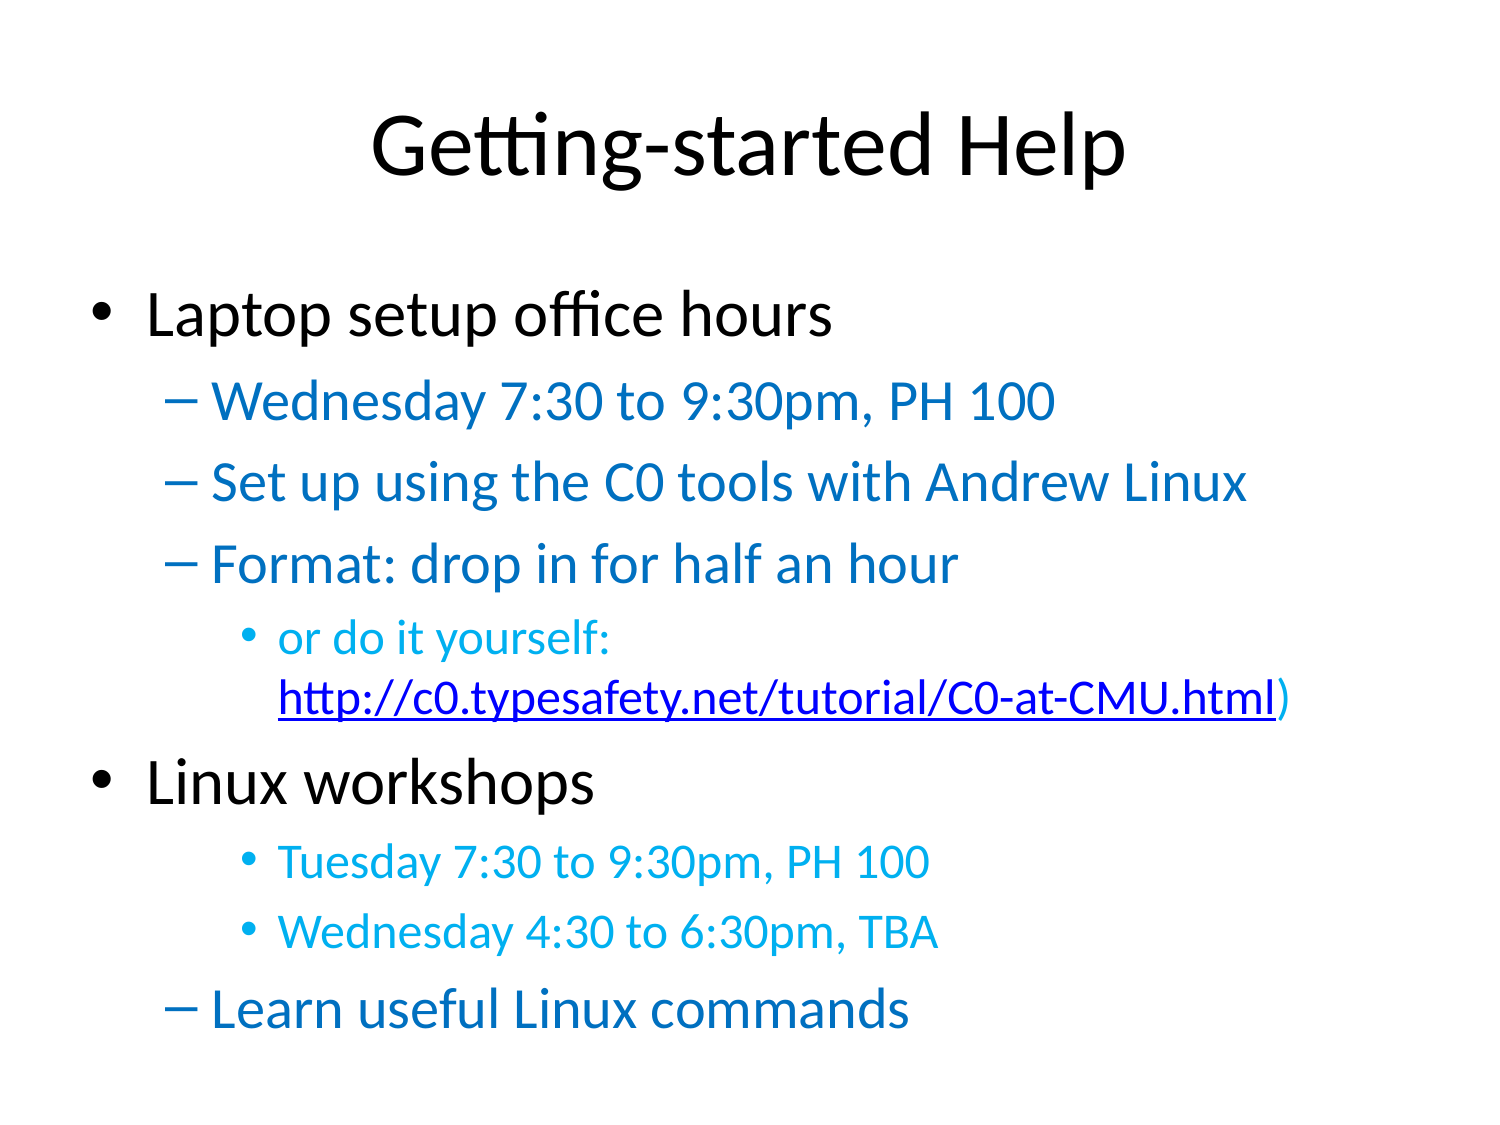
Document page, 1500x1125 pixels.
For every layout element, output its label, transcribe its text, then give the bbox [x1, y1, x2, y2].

list Laptop setup office hours Wednesday 7:30 to 9:30pm, PH 100 Set up using the C0 tools with Andrew Linux Format: drop in for half an hour or do it yourself: http://c0.typesafety.net/tutorial/C0-at-CMU.html) Linux workshops Tuesday 7:30 to 9:30pm, PH 100 Wednesday 4:30 to 6:30pm, TBA Learn useful Linux commands [75, 262, 1500, 1064]
title Getting-started Help [75, 45, 1425, 233]
